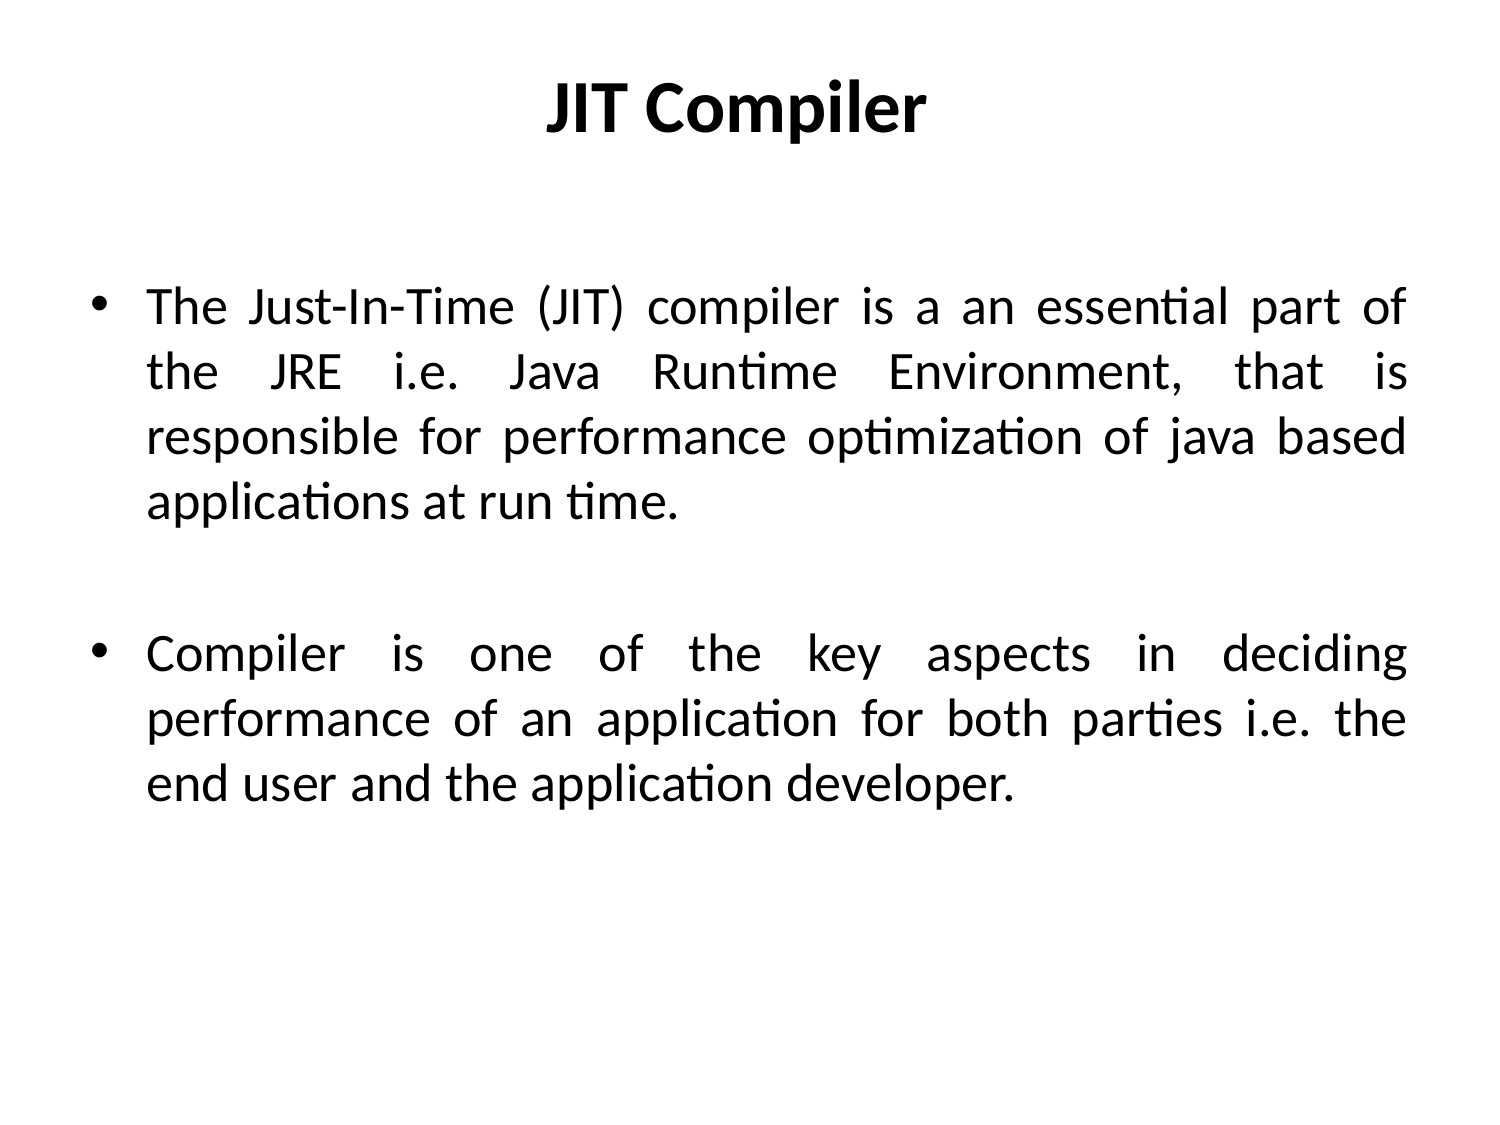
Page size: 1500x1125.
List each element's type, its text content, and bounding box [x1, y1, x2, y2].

list The Just-In-Time (JIT) compiler is a an essential part of the JRE i.e. Java Runtime Environment, that is responsible for performance optimization of java based applications at run time. Compiler is one of the key aspects in deciding performance of an application for both parties i.e. the end user and the application developer. [75, 262, 1425, 1005]
title JIT Compiler [62, 50, 1413, 188]
